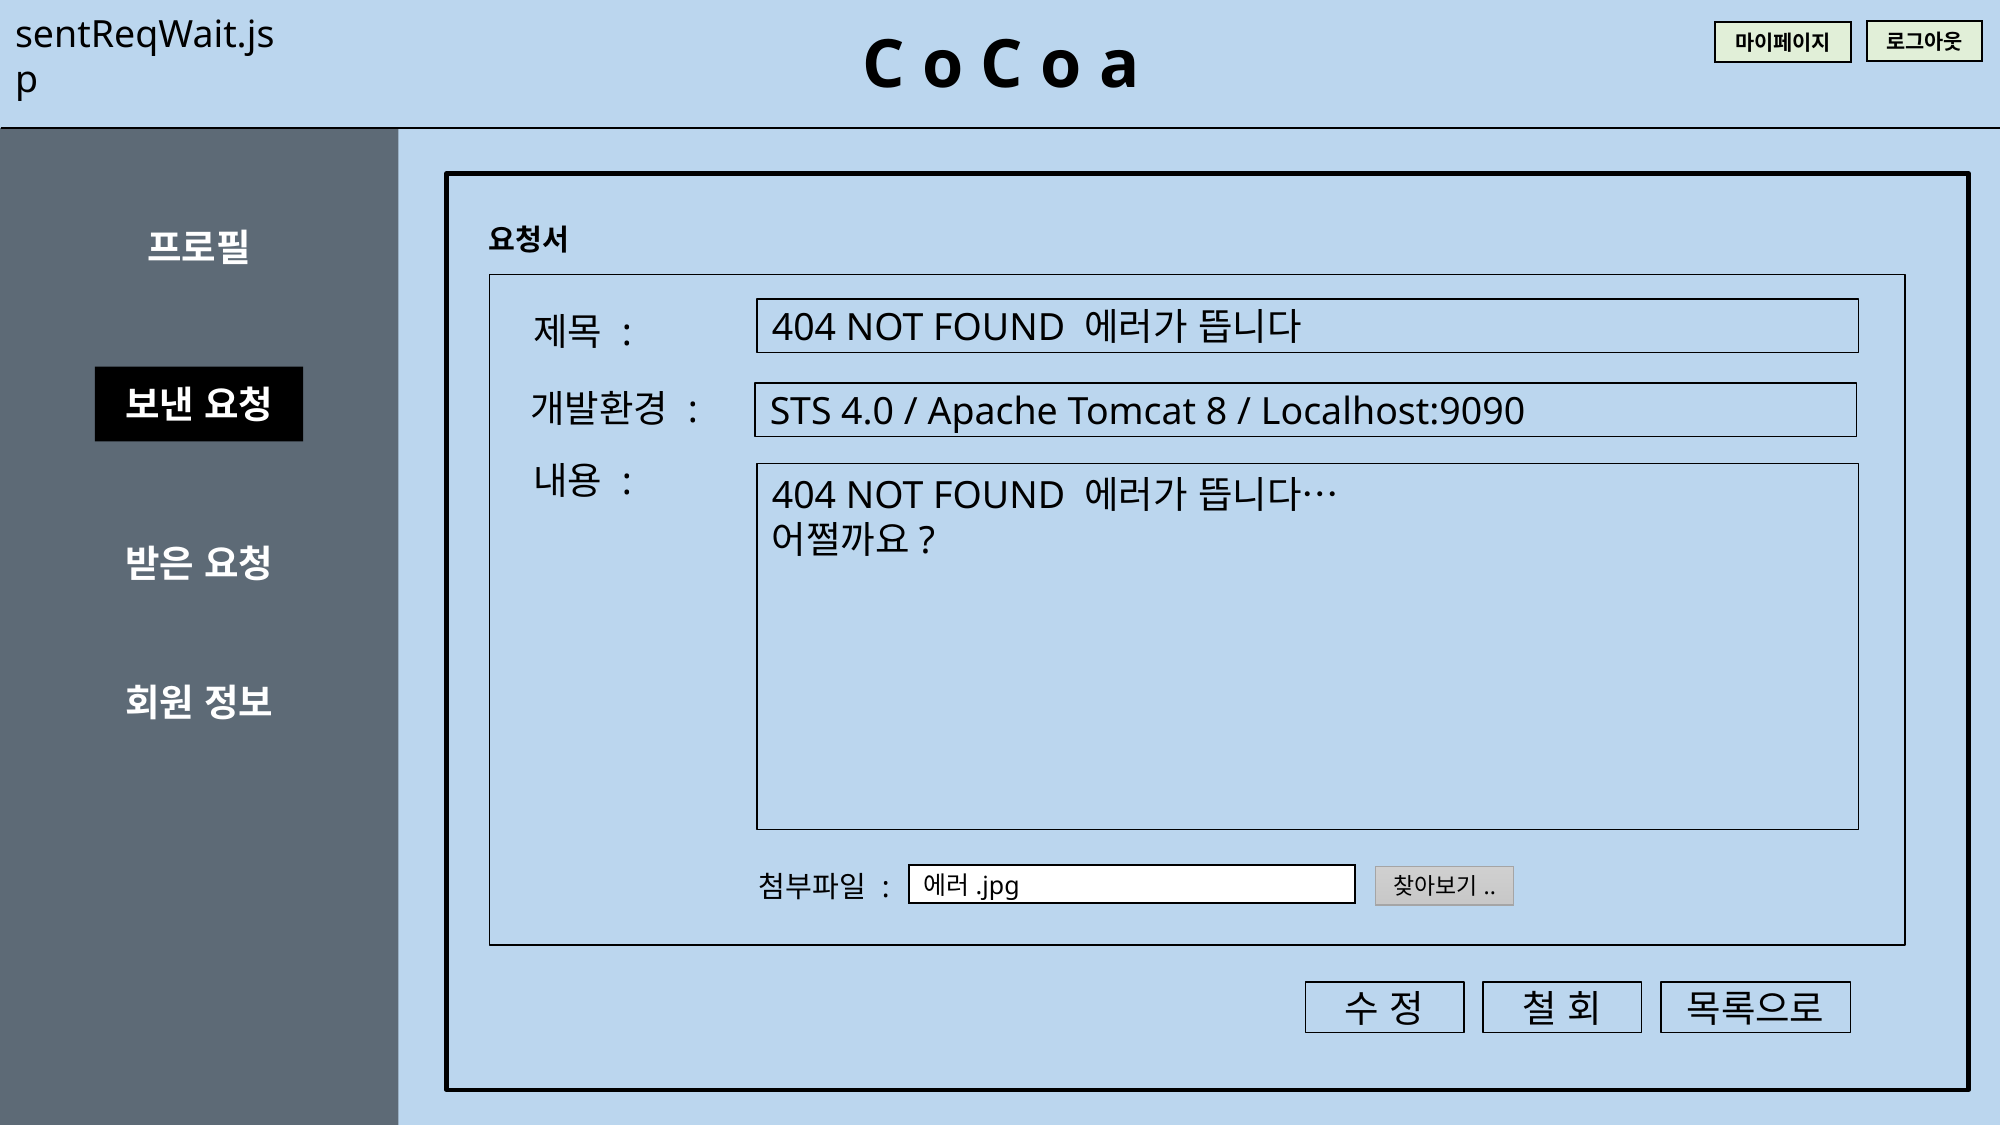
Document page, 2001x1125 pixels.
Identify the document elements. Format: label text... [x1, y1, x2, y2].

text_box 개발환경 : [515, 377, 715, 438]
text_box 철 회 [1483, 981, 1642, 1033]
text_box [0, 127, 399, 1125]
text_box sentReqWait.jsp [0, 3, 301, 108]
text_box 첨부파일 : [743, 860, 909, 911]
text_box 요청서 [473, 213, 655, 264]
text_box 에러.jpg [908, 864, 1355, 904]
text_box C o C o a [757, 13, 1245, 109]
text_box 제목 : [518, 300, 655, 361]
text_box STS 4.0 / Apache Tomcat 8 / Localhost:9090 [754, 382, 1857, 437]
text_box [489, 274, 1905, 946]
text_box 수 정 [1305, 981, 1464, 1033]
text_box 프로필 [107, 208, 291, 284]
text_box 내용 : [518, 449, 653, 510]
text_box 목록으로 [1660, 981, 1851, 1033]
text_box 로그아웃 [1867, 21, 1982, 61]
text_box [446, 173, 1969, 1090]
text_box 마이페이지 [1715, 21, 1851, 62]
text_box 받은 요청 [94, 524, 304, 600]
text_box 보낸 요청 [94, 366, 304, 442]
text_box 찾아보기.. [1375, 866, 1514, 906]
text_box 회원 정보 [46, 663, 352, 739]
